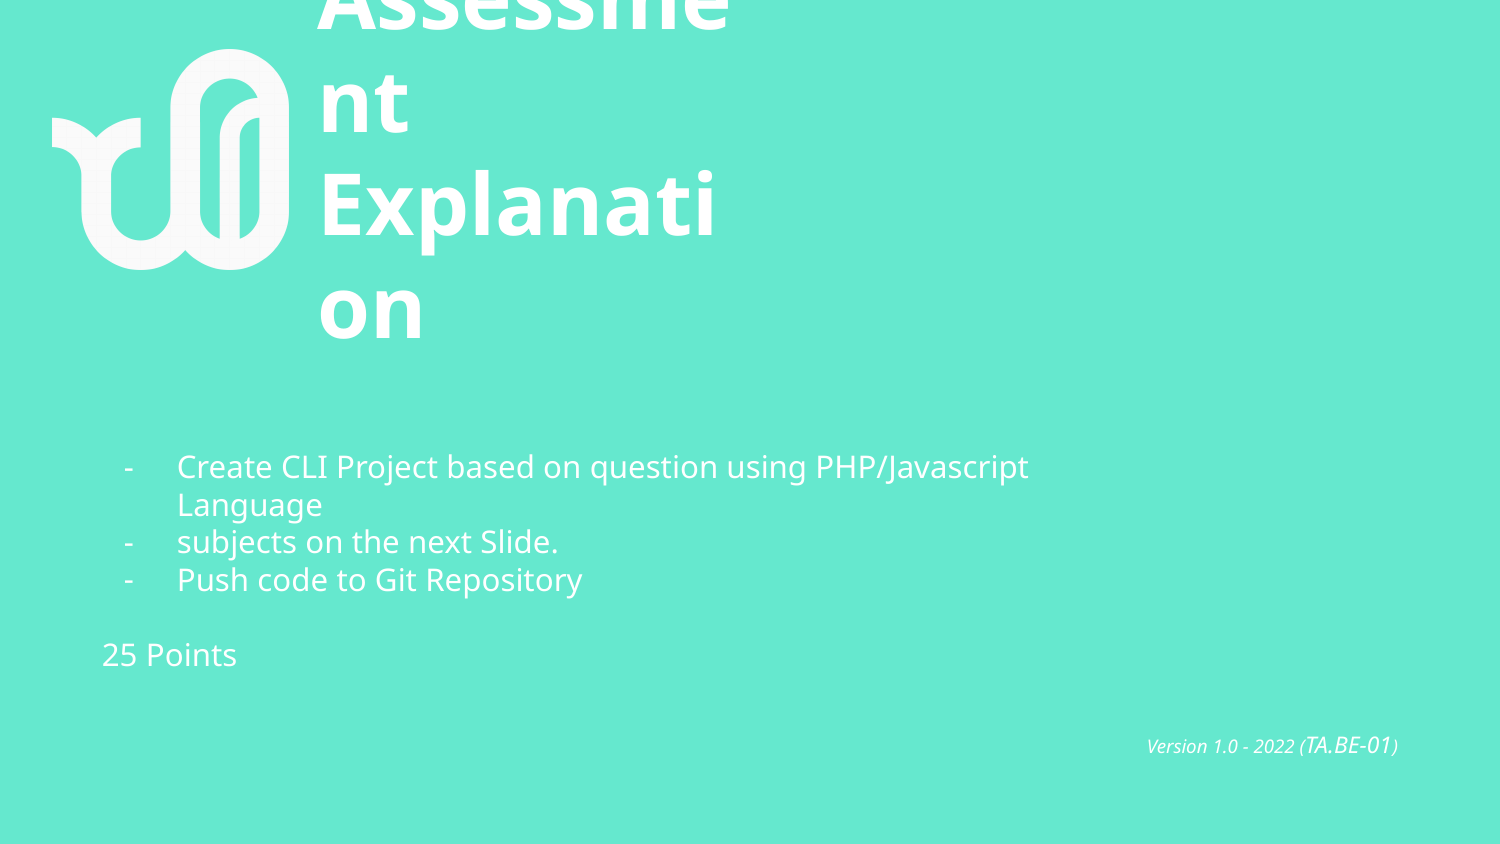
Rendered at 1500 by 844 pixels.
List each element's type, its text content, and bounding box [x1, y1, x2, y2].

text_box Create CLI Project based on question using PHP/Javascript Language subjects on the next Slide. Push code to Git Repository 25 Points [86, 432, 1174, 688]
picture [52, 48, 289, 270]
text_box Version 1.0 - 2022 (TA.BE-01) [1012, 718, 1414, 772]
title Assessment Explanation [302, 61, 779, 239]
